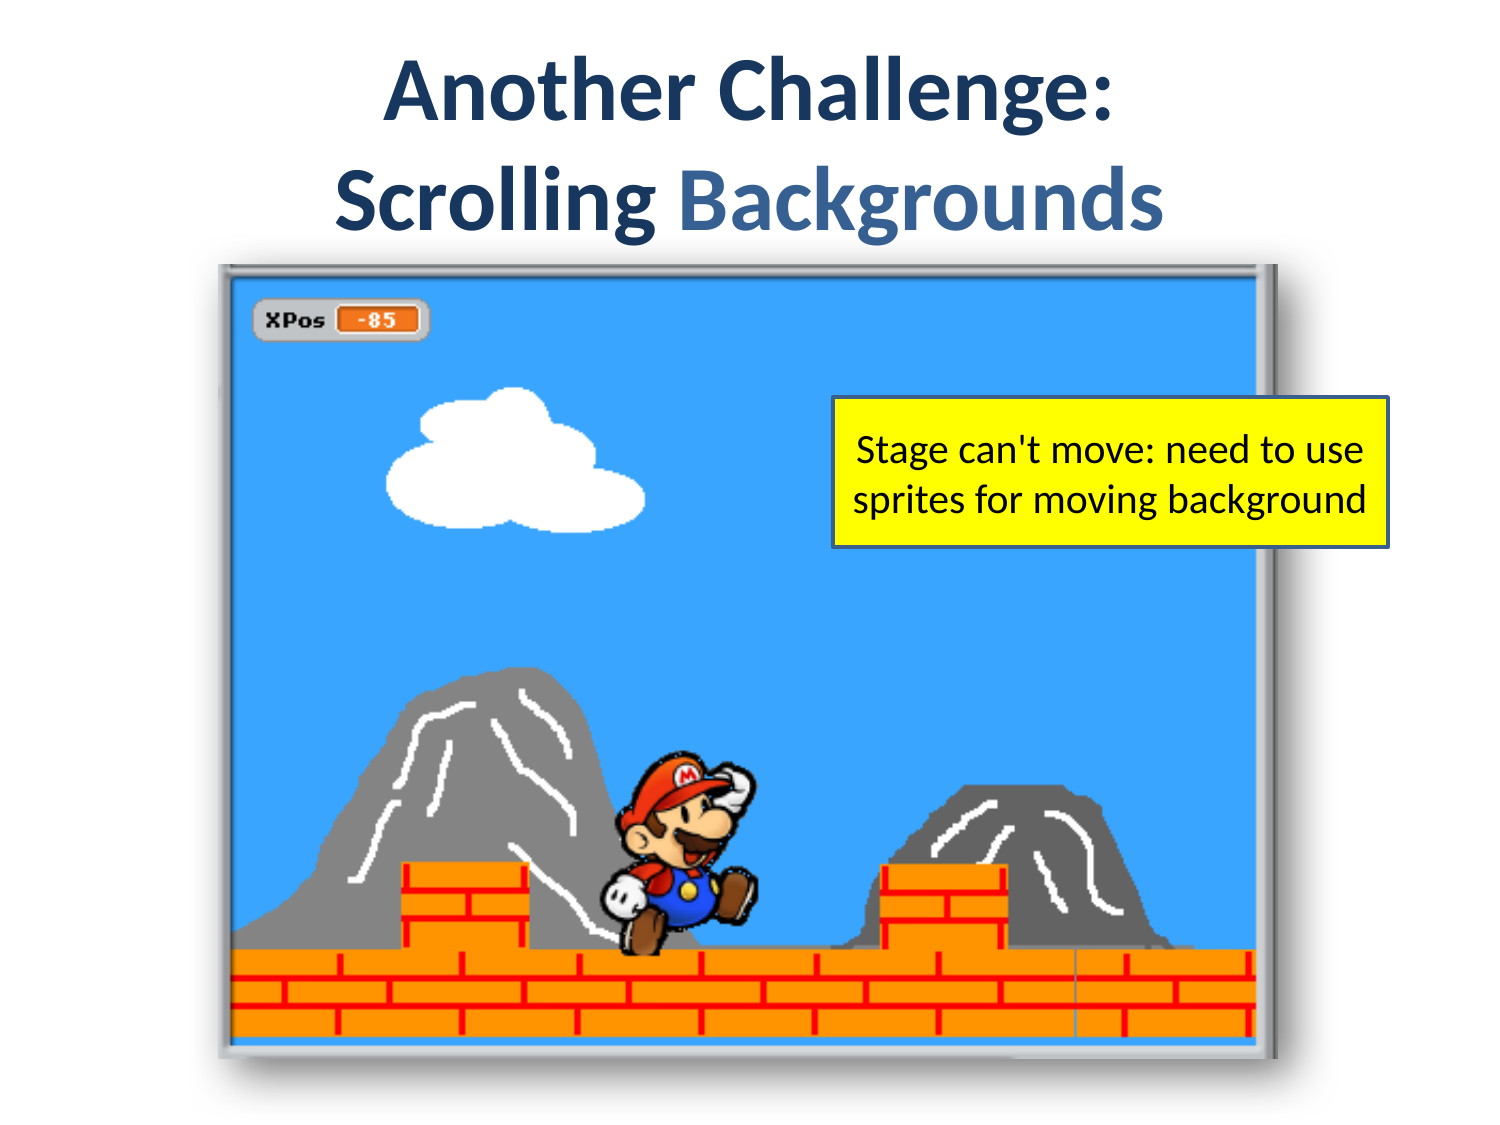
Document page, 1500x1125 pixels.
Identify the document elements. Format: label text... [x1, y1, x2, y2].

title Another Challenge: Scrolling Backgrounds [75, 9, 1425, 268]
picture [218, 263, 1278, 1059]
text_box Stage can't move: need to use sprites for moving background [1282, 395, 1390, 549]
